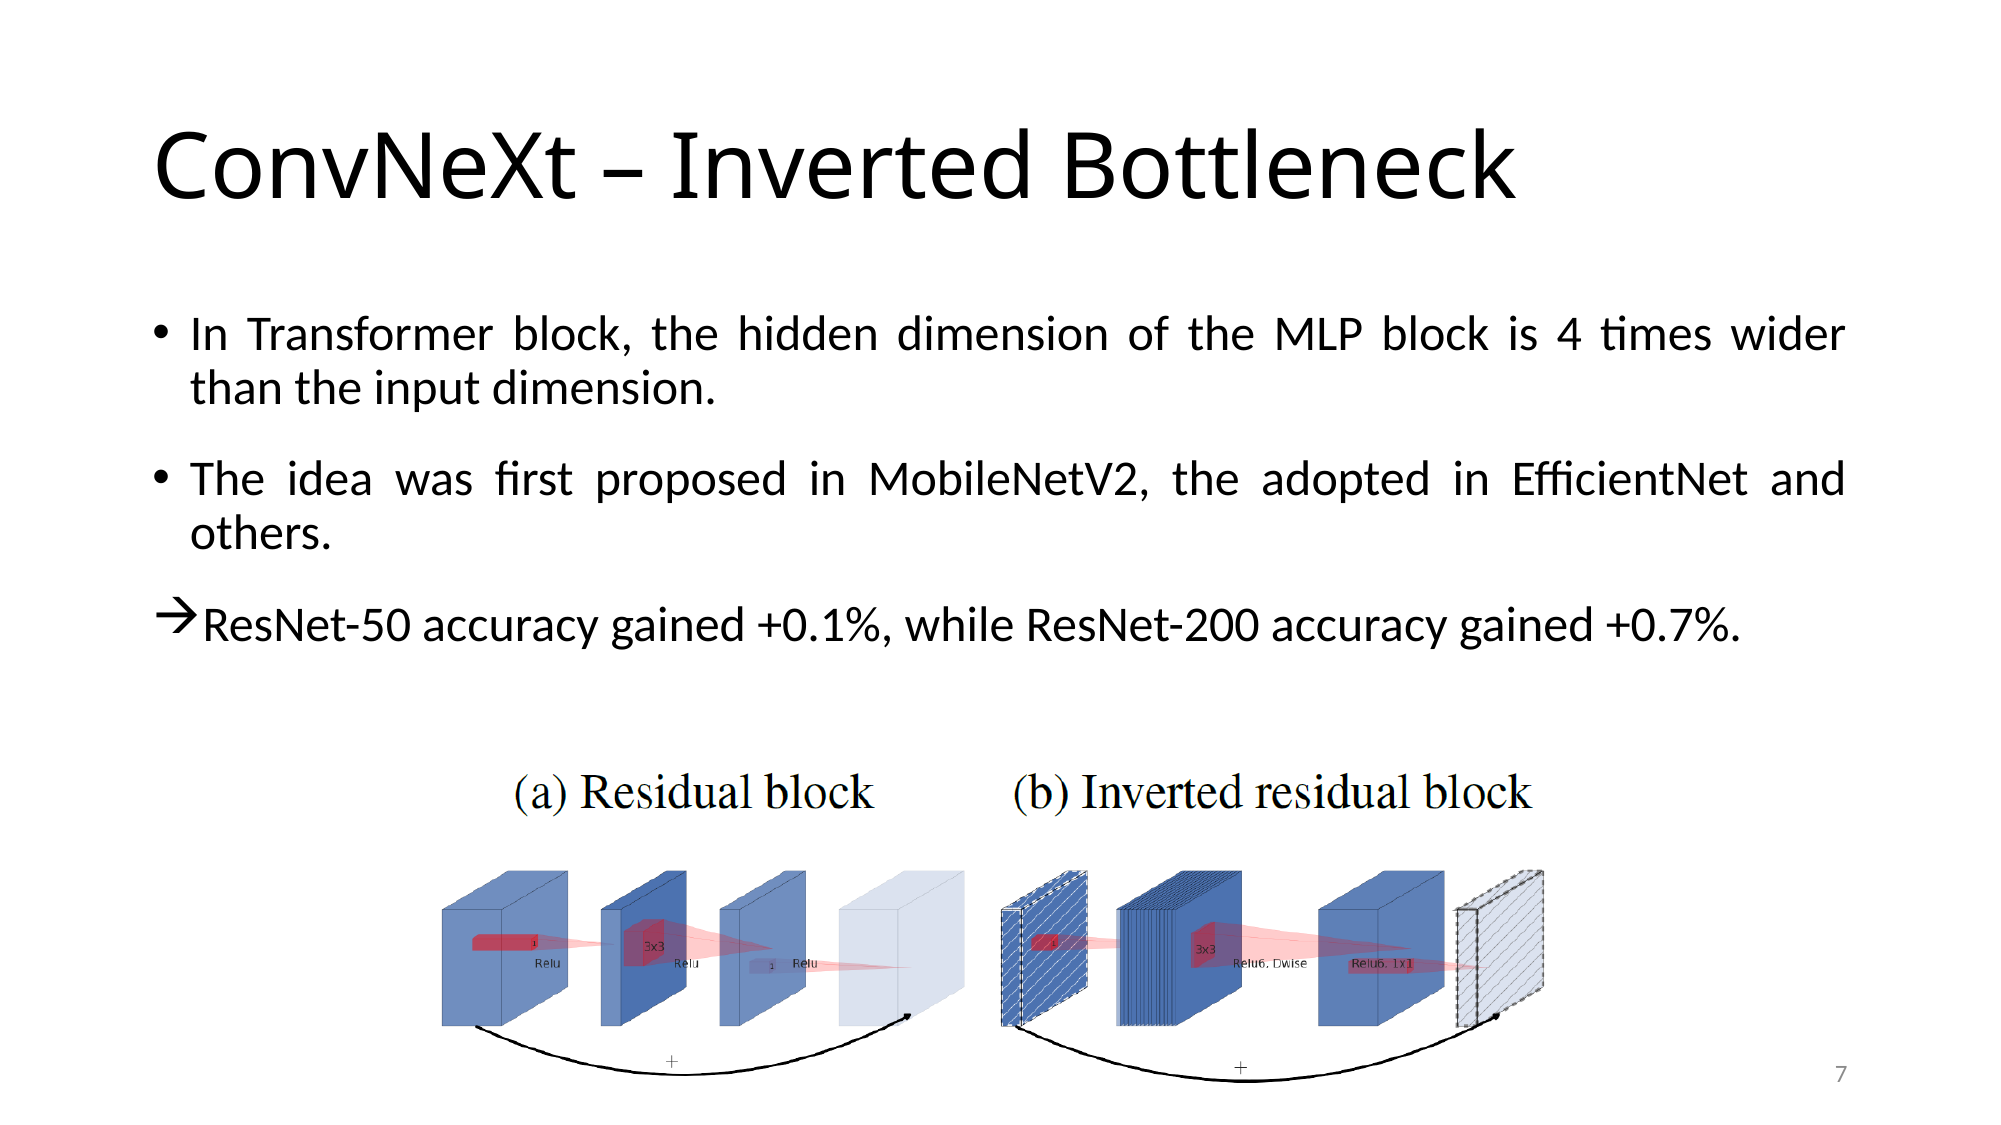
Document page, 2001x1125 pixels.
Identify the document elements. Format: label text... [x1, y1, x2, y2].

slide_number 7 [1605, 1042, 1863, 1103]
list In Transformer block, the hidden dimension of the MLP block is 4 times wider than the input dimension. The idea was first proposed in MobileNetV2, the adopted in EfficientNet and others. ResNet-50 accuracy gained +0.1%, while ResNet-200 accuracy gained +0.7%. [137, 299, 1863, 1014]
title ConvNeXt – Inverted Bottleneck [137, 59, 1863, 278]
picture [395, 737, 1605, 1110]
